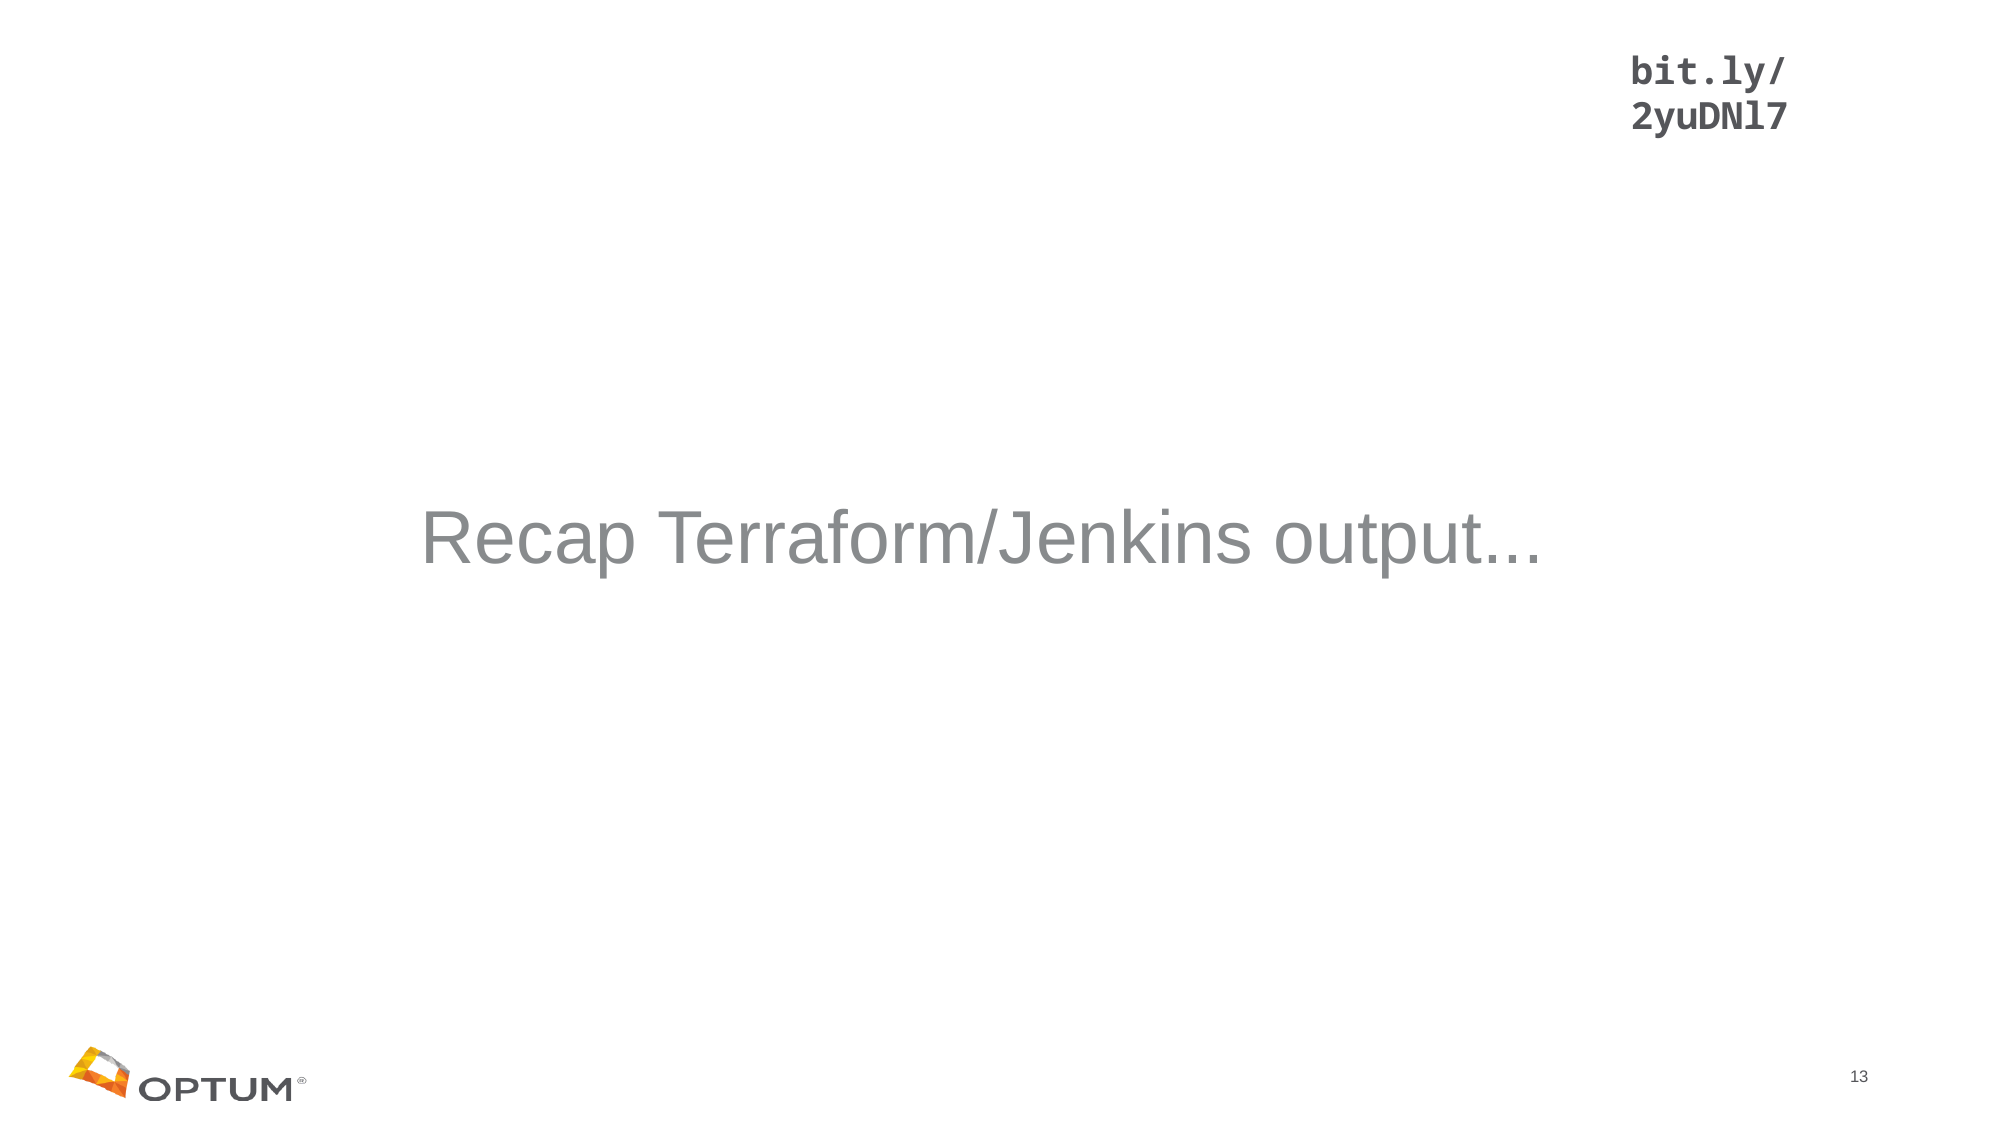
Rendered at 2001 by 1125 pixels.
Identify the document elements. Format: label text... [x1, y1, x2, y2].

list Recap Terraform/Jenkins output... [115, 488, 1850, 589]
slide_number 13 [1850, 1055, 1935, 1096]
text_box bit.ly/2yuDNl7 [1616, 40, 1938, 145]
picture [67, 1044, 308, 1101]
